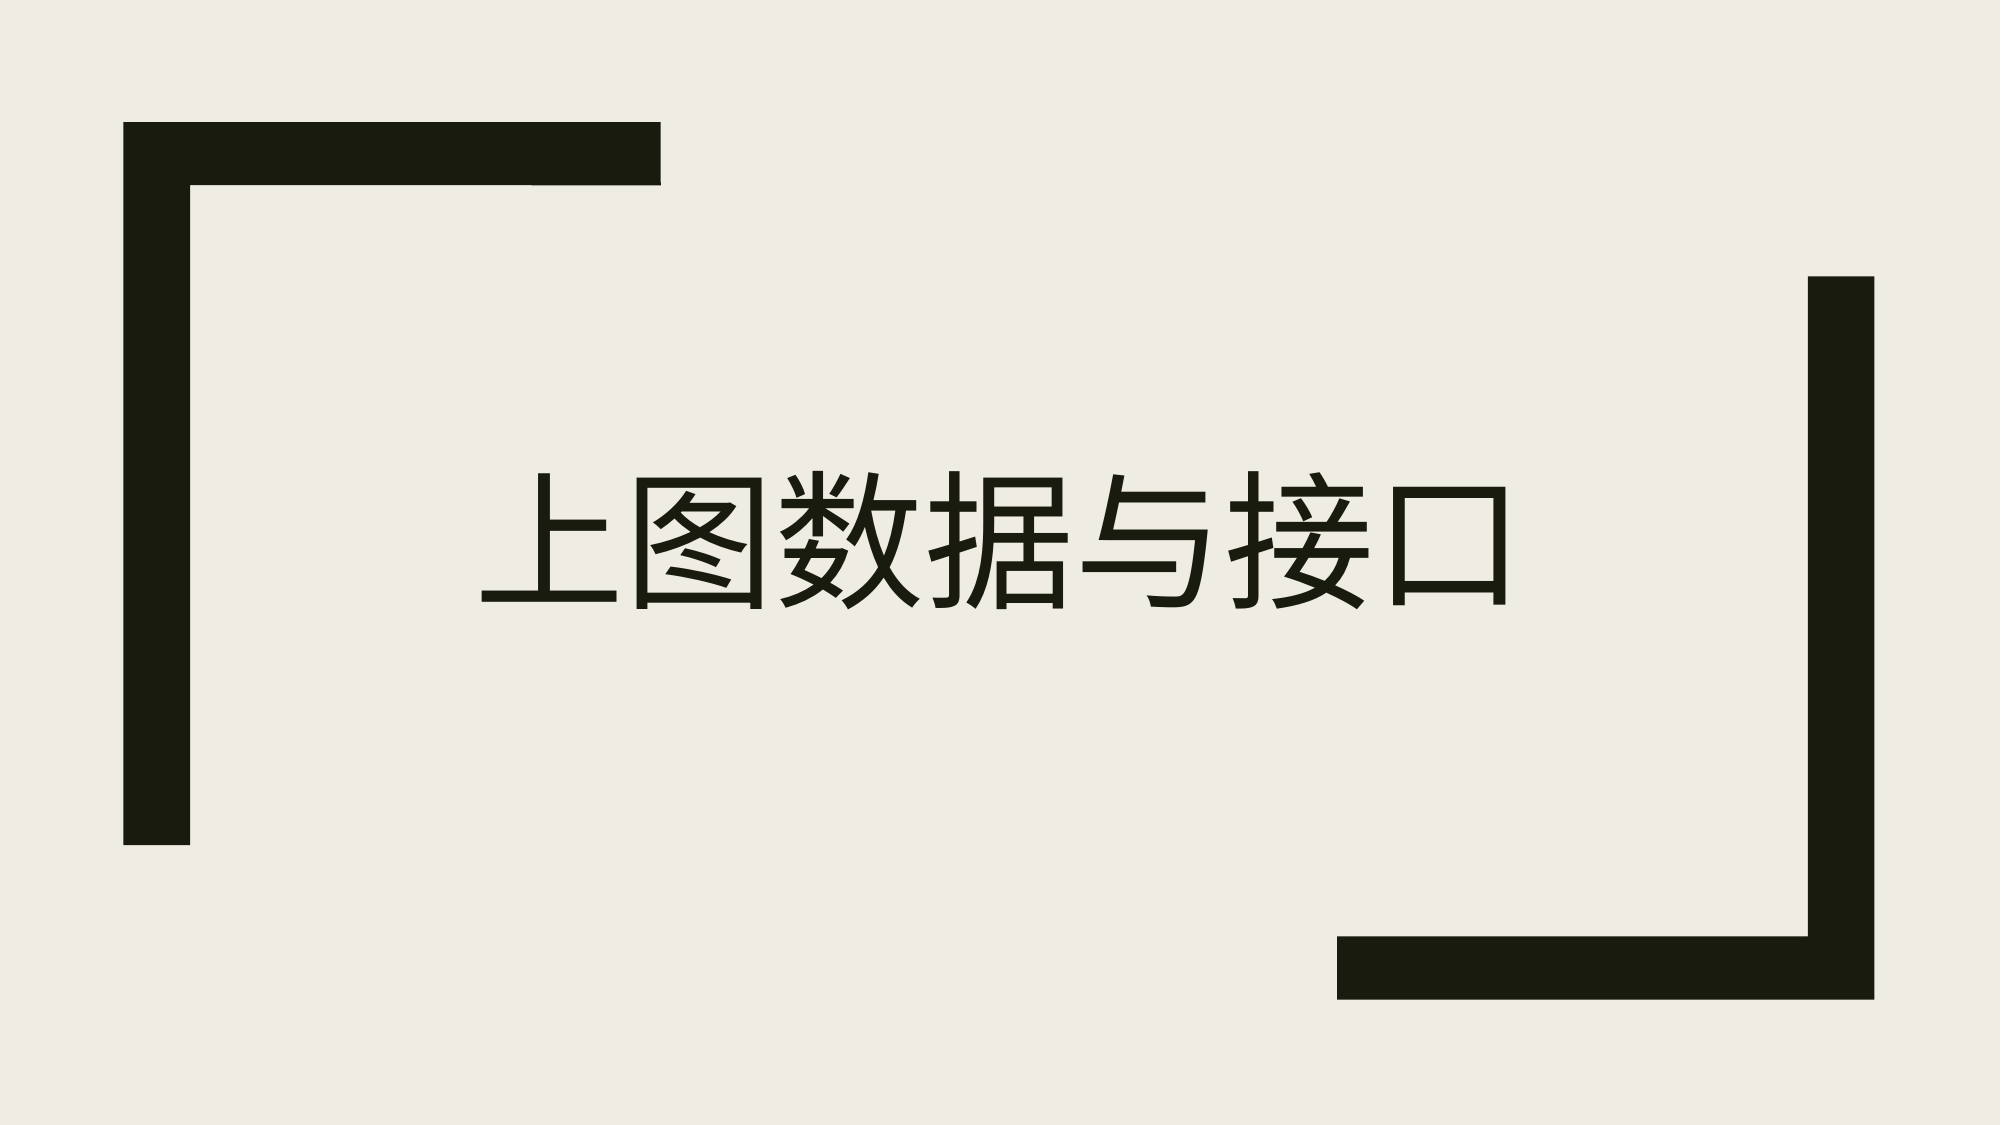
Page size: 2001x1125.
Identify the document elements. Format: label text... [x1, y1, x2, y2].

title 上图数据与接口 [314, 293, 1686, 638]
